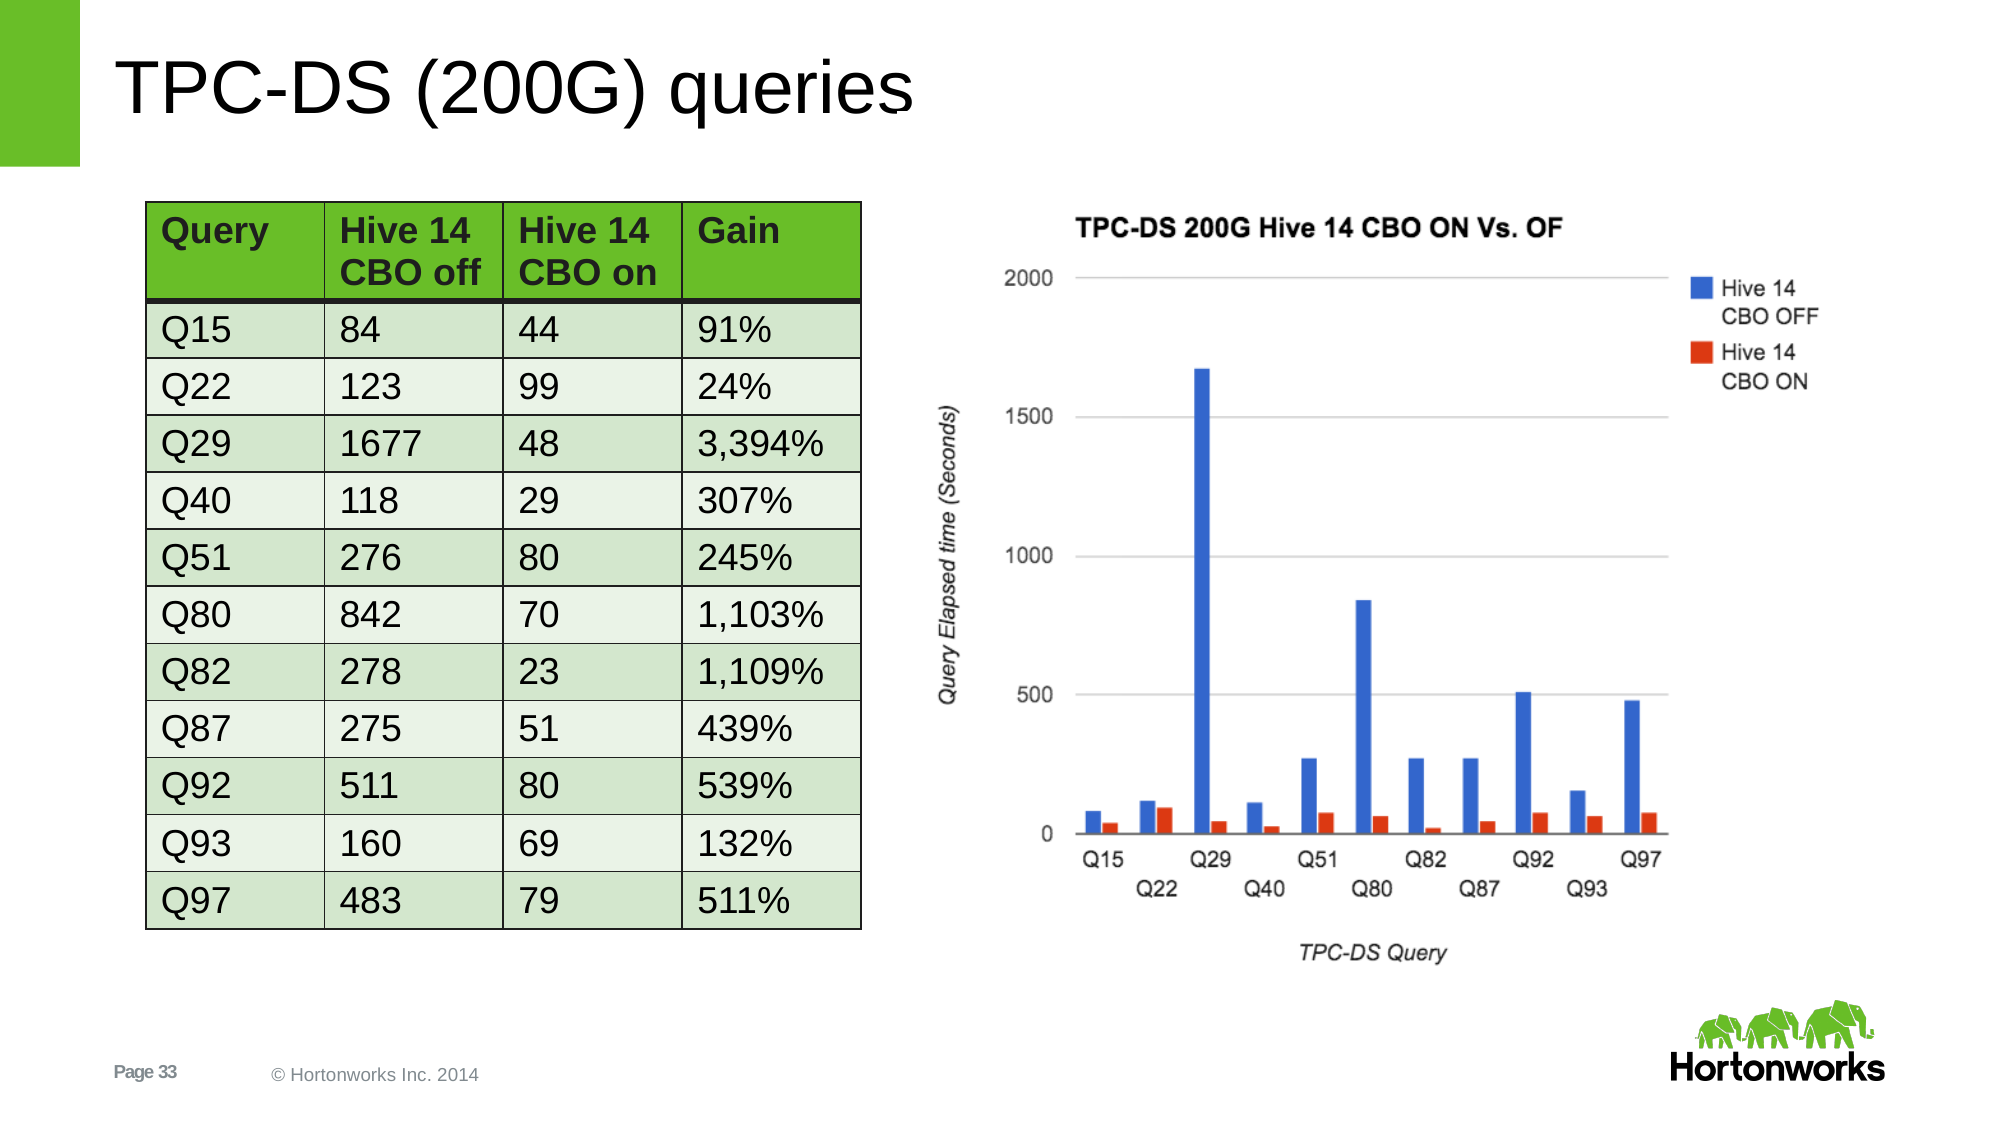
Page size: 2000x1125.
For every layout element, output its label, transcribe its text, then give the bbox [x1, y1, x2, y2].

table_cell 69 [504, 815, 681, 871]
table_header Hive 14 CBO off [325, 203, 502, 298]
table_cell 278 [325, 644, 502, 700]
table_cell 307% [683, 473, 860, 528]
table_cell 91% [683, 304, 860, 357]
table_cell 1,109% [683, 644, 860, 700]
picture [897, 111, 1844, 995]
table_header Query [147, 203, 324, 298]
table_cell 24% [683, 359, 860, 414]
table_cell 118 [325, 473, 502, 528]
table_cell Q97 [147, 872, 324, 928]
table_cell 276 [325, 530, 502, 585]
table_cell 80 [504, 758, 681, 814]
table_cell 123 [325, 359, 502, 414]
table_cell 23 [504, 644, 681, 700]
table_cell 51 [504, 701, 681, 757]
table_cell Q93 [147, 815, 324, 871]
table_cell Q51 [147, 530, 324, 585]
table_cell 29 [504, 473, 681, 528]
table_cell 511 [325, 758, 502, 814]
table_cell Q15 [147, 304, 324, 357]
table_cell 84 [325, 304, 502, 357]
table_cell 1,103% [683, 587, 860, 643]
picture [1671, 1000, 1885, 1081]
table_cell 70 [504, 587, 681, 643]
table_header Hive 14 CBO on [504, 203, 681, 298]
table_cell 79 [504, 872, 681, 928]
table_cell Q80 [147, 587, 324, 643]
table_cell 539% [683, 758, 860, 814]
table_cell 44 [504, 304, 681, 357]
table_cell 3,394% [683, 416, 860, 471]
table_cell 245% [683, 530, 860, 585]
table_cell 132% [683, 815, 860, 871]
table_cell Q87 [147, 701, 324, 757]
table_cell Q40 [147, 473, 324, 528]
table_cell Q82 [147, 644, 324, 700]
table_cell 160 [325, 815, 502, 871]
table_header Gain [683, 203, 860, 298]
table_cell 842 [325, 587, 502, 643]
table_cell 439% [683, 701, 860, 757]
table_cell 483 [325, 872, 502, 928]
table_cell Q92 [147, 758, 324, 814]
table_cell Q29 [147, 416, 324, 471]
table_cell 1677 [325, 416, 502, 471]
table_cell 80 [504, 530, 681, 585]
table_cell 275 [325, 701, 502, 757]
table_cell 99 [504, 359, 681, 414]
table_cell 511% [683, 872, 860, 928]
title TPC-DS (200G) queries [99, 0, 1900, 167]
table_cell Q22 [147, 359, 324, 414]
table_cell 48 [504, 416, 681, 471]
